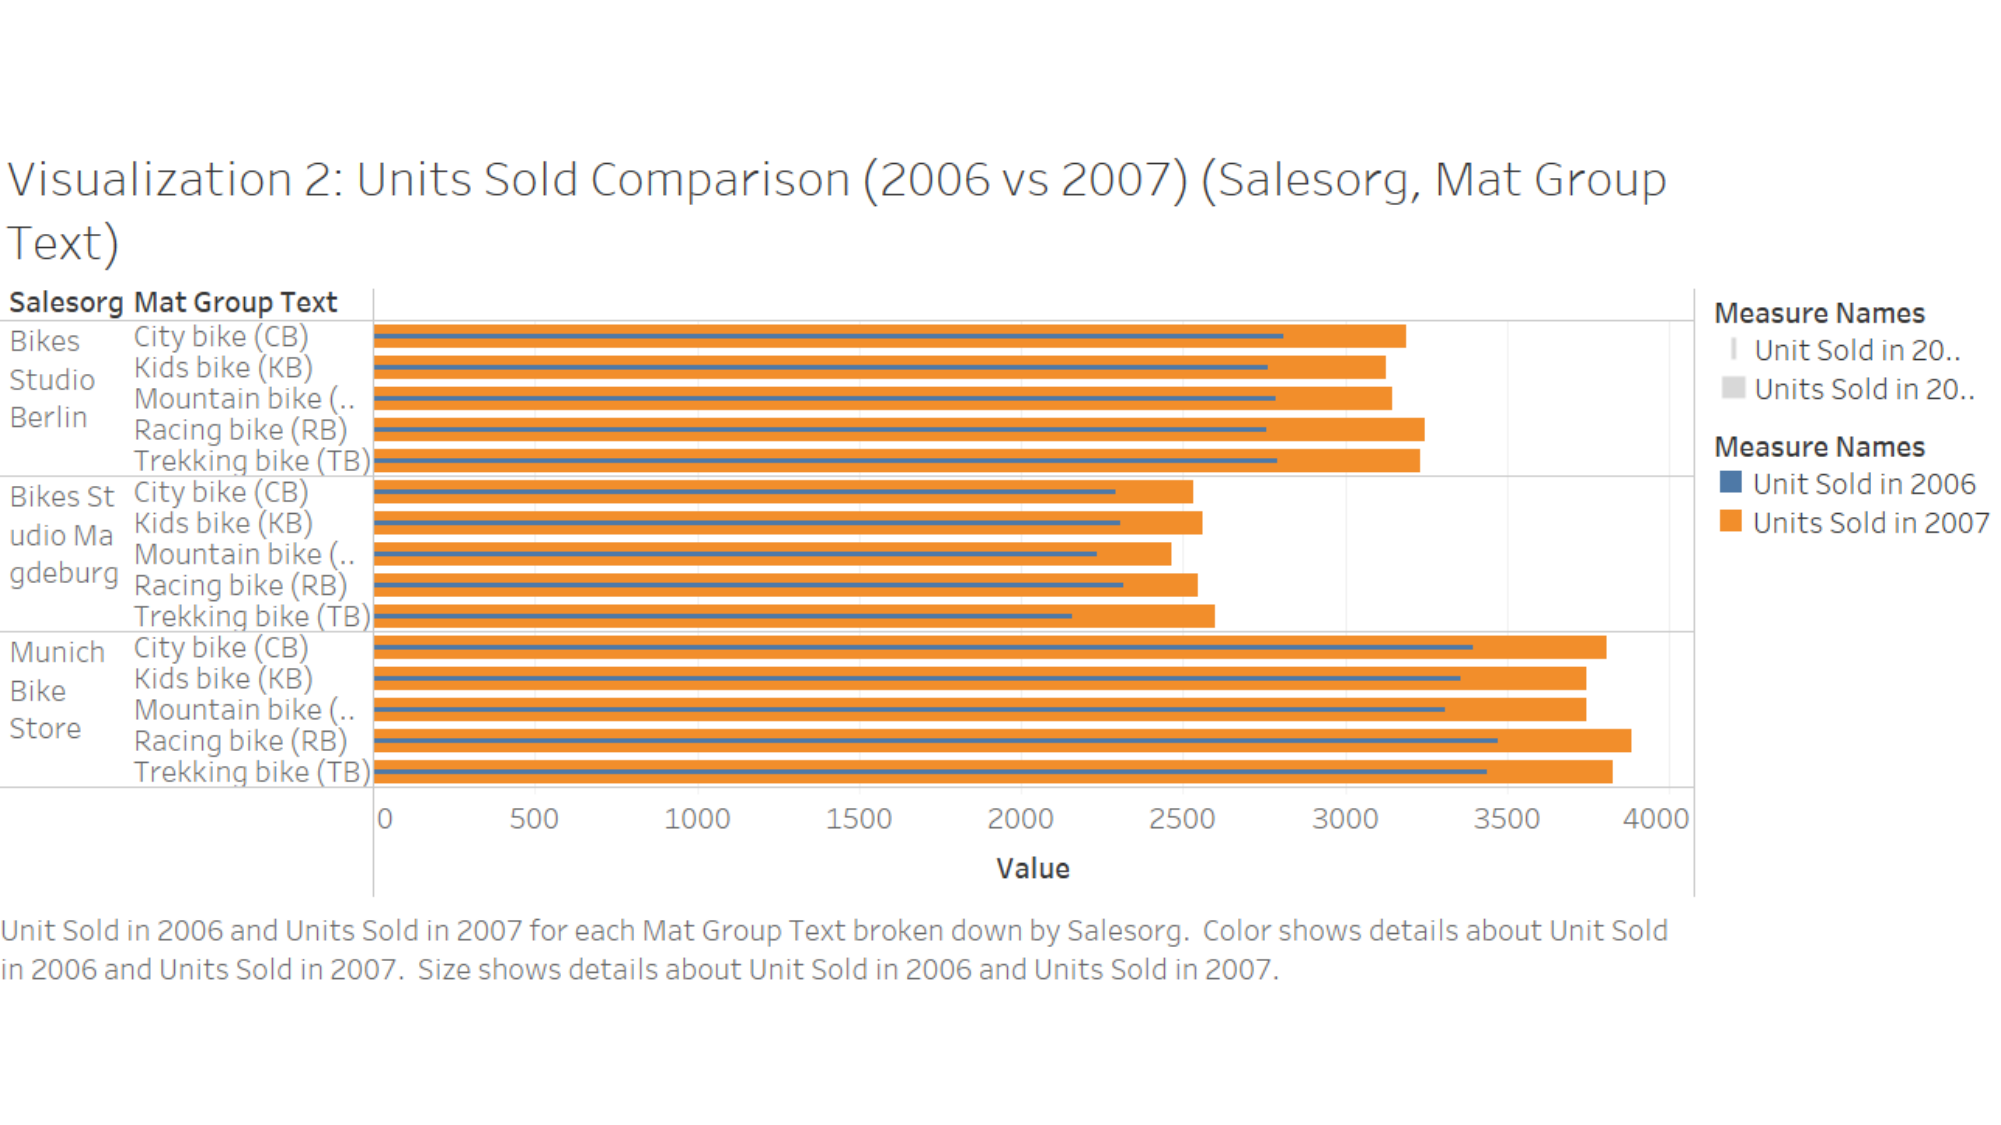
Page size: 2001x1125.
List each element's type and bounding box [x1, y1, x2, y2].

picture [0, 135, 2000, 990]
